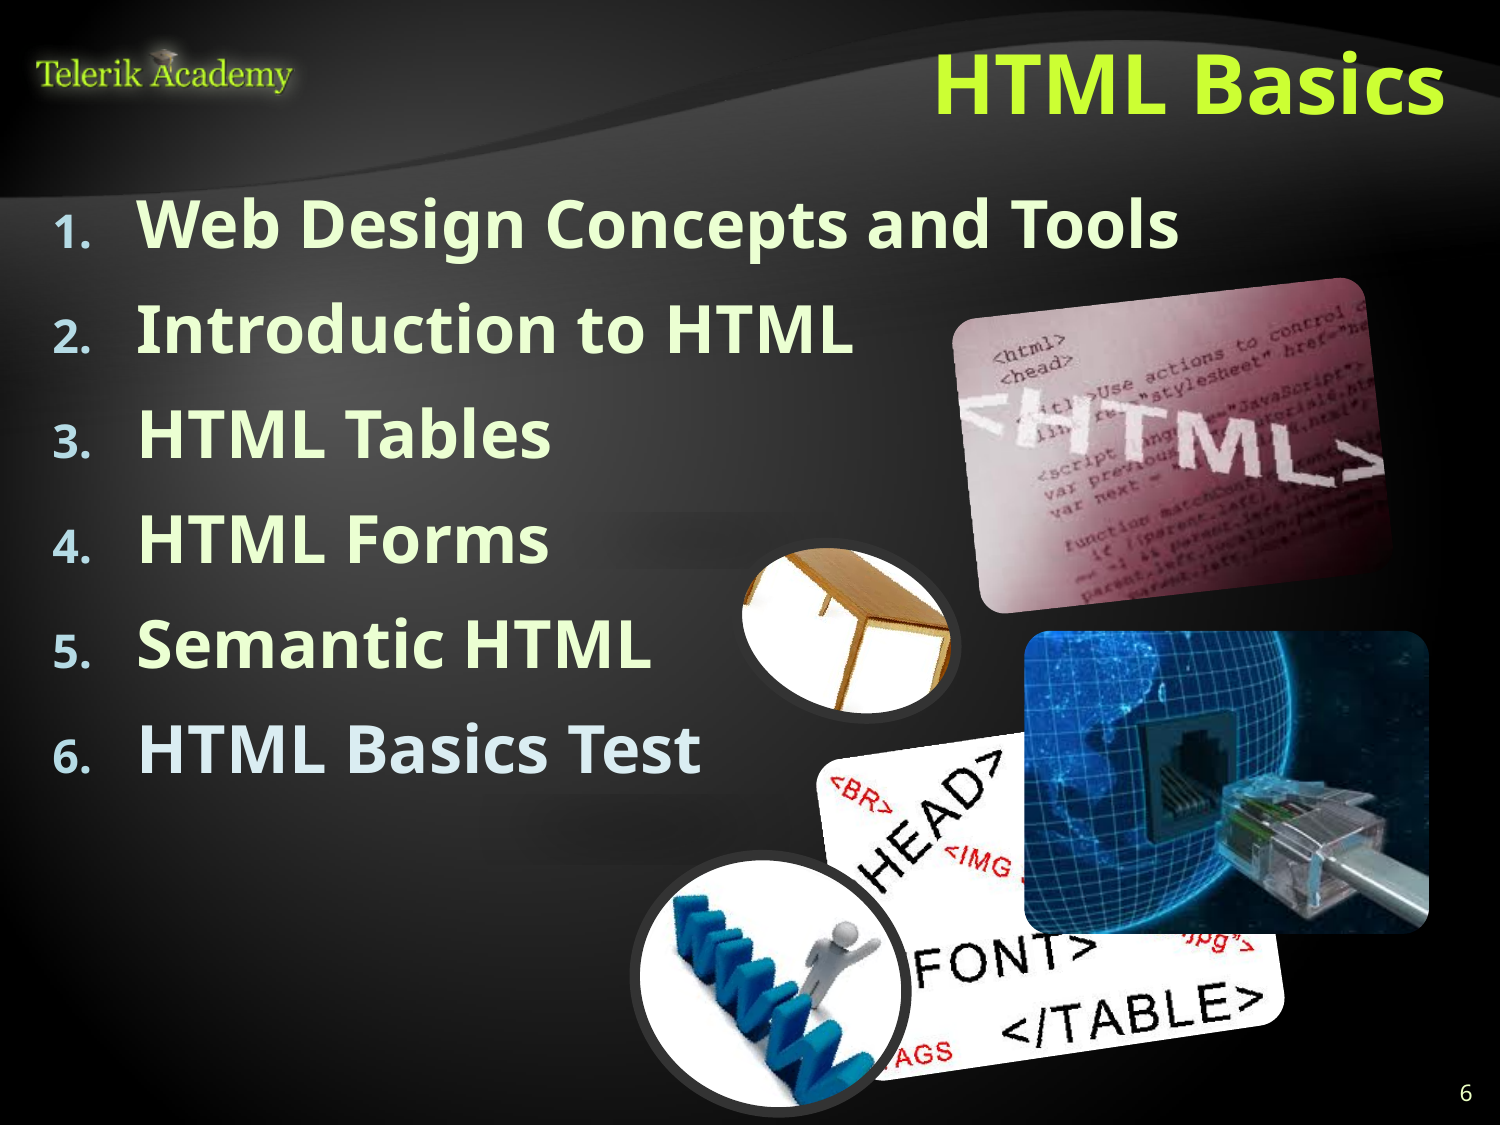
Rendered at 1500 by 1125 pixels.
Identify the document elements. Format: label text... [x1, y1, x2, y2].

title HTML Basics [300, 12, 1463, 150]
slide_number 6 [1412, 1074, 1488, 1113]
list Web Design Concepts and Tools Introduction to HTML HTML Tables HTML Forms Semantic HTML HTML Basics Test [37, 174, 1463, 1063]
picture [0, 0, 1500, 1125]
